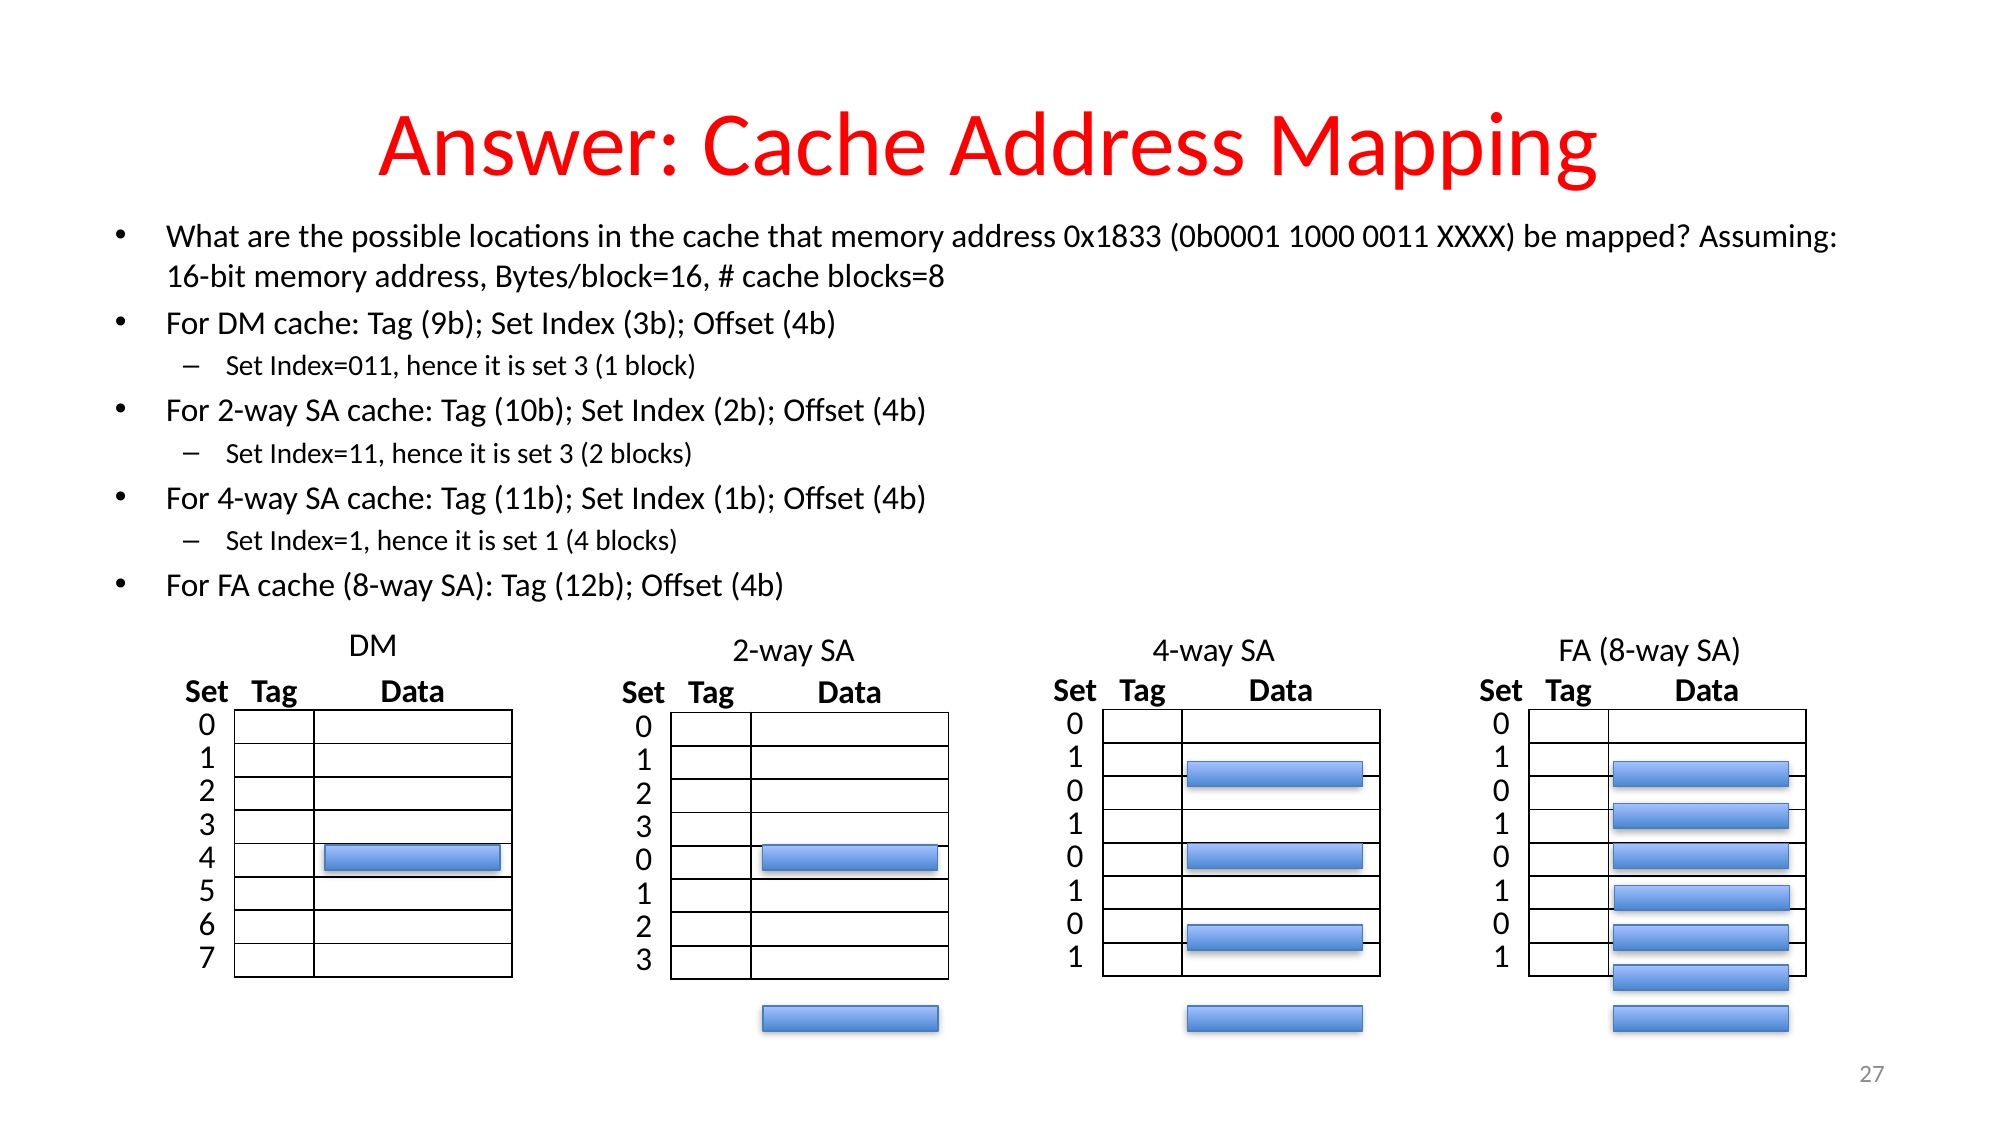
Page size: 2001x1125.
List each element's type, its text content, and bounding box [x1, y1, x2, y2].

table_cell [235, 778, 313, 809]
table_header Set [1048, 677, 1103, 707]
table_cell 5 [180, 878, 234, 909]
table_cell [1530, 744, 1608, 775]
table_cell [315, 811, 511, 843]
table_cell [315, 778, 511, 809]
text_box [1613, 803, 1789, 829]
table_cell [752, 813, 948, 845]
table_cell [1104, 744, 1181, 775]
table_header Tag [1103, 676, 1182, 709]
text_box [324, 844, 501, 871]
list What are the possible locations in the cache that memory address 0x1833 (0b0001 1000 0011 XXXX) be mapped? Assuming: 16-bit memory address, Bytes/block=16, # cache blocks=8 For DM cache: Tag (9b); Set Index (3b); Offset (4b) Set Index=011, hence it is set 3 (1 block) For 2-way SA cache: Tag (10b); Set Index (2b); Offset (4b) Set Index=11, hence it is set 3 (2 blocks) For 4-way SA cache: Tag (11b); Set Index (1b); Offset (4b) Set Index=1, hence it is set 1 (4 blocks) For FA cache (8-way SA): Tag (12b); Offset (4b) [99, 233, 1900, 615]
table_cell [752, 747, 948, 778]
table_cell [1530, 944, 1608, 975]
table_cell [1609, 910, 1805, 942]
table_cell [235, 944, 313, 976]
table_cell 2 [180, 778, 234, 809]
table_cell [1183, 744, 1379, 775]
table_cell [937, 847, 948, 878]
table_cell [672, 780, 750, 812]
table_header Data [751, 677, 949, 712]
table_cell [672, 813, 750, 845]
table_cell [752, 880, 948, 911]
text_box [1613, 761, 1789, 787]
table_cell [1530, 844, 1608, 875]
table_cell 0 [617, 715, 670, 745]
text_box [1614, 885, 1790, 911]
table_cell 1 [617, 880, 670, 911]
table_cell [752, 780, 948, 812]
table_cell [1609, 744, 1805, 775]
table_cell 1 [1475, 744, 1528, 775]
table_cell 1 [1048, 877, 1102, 908]
table_cell [1363, 844, 1379, 875]
table_cell [1609, 710, 1805, 742]
table_cell [1104, 777, 1181, 809]
table_cell 2 [617, 913, 670, 945]
table_cell [315, 844, 323, 876]
table_cell [315, 744, 511, 776]
table_cell [315, 711, 511, 743]
table_cell [235, 844, 313, 876]
table_cell [1104, 810, 1181, 842]
table_cell 0 [1048, 910, 1102, 942]
table_cell [1530, 810, 1608, 842]
table_cell [1104, 944, 1181, 975]
table_cell 1 [1475, 877, 1528, 908]
table_cell [752, 947, 948, 978]
table_header Data [1608, 676, 1806, 709]
table_cell [235, 744, 313, 776]
table_cell [1183, 777, 1379, 809]
table_cell [1183, 910, 1379, 942]
table_cell 1 [1048, 744, 1102, 775]
table_cell [672, 947, 750, 978]
table_cell [1530, 710, 1608, 742]
table_cell [1530, 877, 1608, 908]
table_cell [1609, 777, 1805, 809]
text_box [1613, 843, 1789, 869]
table_cell [1609, 944, 1805, 975]
table_header Set [617, 678, 671, 710]
text_box [762, 844, 938, 871]
table_cell [672, 913, 750, 945]
table_header Tag [671, 677, 751, 712]
table_cell [235, 878, 313, 909]
table_cell [1609, 810, 1805, 842]
table_cell 0 [1475, 910, 1528, 942]
table_cell [672, 747, 750, 778]
table_cell [1183, 710, 1379, 742]
table_cell 1 [617, 747, 670, 778]
table_cell [235, 811, 313, 843]
table_header Data [1182, 676, 1380, 709]
table_header Set [180, 678, 235, 707]
table_cell [672, 713, 750, 745]
table_cell [752, 847, 761, 878]
table_cell 3 [617, 813, 670, 845]
text_box [1187, 761, 1363, 787]
text_box [1613, 1005, 1789, 1032]
text_box [1613, 964, 1789, 991]
table_header Data [314, 677, 512, 709]
table_cell [501, 844, 511, 876]
table_cell 6 [180, 911, 234, 943]
table_cell 1 [1475, 944, 1528, 975]
text_box [762, 1005, 939, 1032]
table_cell 0 [1048, 844, 1102, 875]
table_header Tag [1529, 676, 1608, 709]
table_cell [315, 878, 511, 909]
table_cell [752, 913, 948, 945]
text_box DM [234, 619, 512, 677]
text_box 4-way SA [1074, 619, 1353, 676]
table_cell 0 [180, 713, 234, 743]
text_box [1187, 924, 1363, 951]
text_box [1187, 843, 1363, 869]
table_cell [315, 944, 511, 976]
text_box [1187, 1005, 1363, 1032]
table_cell [1183, 877, 1379, 908]
table_cell [1183, 944, 1379, 975]
table_cell 3 [180, 811, 234, 843]
table_cell [235, 911, 313, 943]
table_cell [315, 911, 511, 943]
table_header Set [1475, 677, 1529, 707]
table_cell 1 [1048, 944, 1102, 975]
table_cell 0 [1475, 712, 1528, 742]
table_cell [1104, 844, 1181, 875]
table_cell [235, 711, 313, 743]
table_cell 1 [1048, 810, 1102, 842]
table_header Tag [235, 677, 314, 709]
table_cell [672, 847, 750, 878]
table_cell 1 [1475, 810, 1528, 842]
text_box [1613, 924, 1789, 951]
table_cell 7 [180, 944, 234, 976]
text_box FA (8-way SA) [1511, 619, 1789, 676]
table_cell 0 [1475, 777, 1528, 809]
slide_number 27 [1433, 1042, 1900, 1103]
table_cell [1183, 810, 1379, 842]
table_cell 0 [617, 847, 670, 878]
table_cell [1104, 910, 1181, 942]
table_cell 0 [1475, 844, 1528, 875]
table_cell [1530, 777, 1608, 809]
table_cell [1530, 910, 1608, 942]
table_cell 4 [180, 844, 234, 876]
table_cell 3 [617, 947, 670, 978]
table_cell [1104, 710, 1181, 742]
table_cell [1104, 877, 1181, 908]
title Answer: Cache Address Mapping [99, 45, 1900, 233]
table_cell 1 [180, 744, 234, 776]
table_cell [1791, 844, 1805, 875]
table_cell [752, 713, 948, 745]
table_cell 0 [1048, 712, 1102, 742]
table_cell 2 [617, 780, 670, 812]
table_cell [672, 880, 750, 911]
table_cell 0 [1048, 777, 1102, 809]
table_cell [1609, 877, 1805, 908]
text_box 2-way SA [654, 619, 933, 677]
